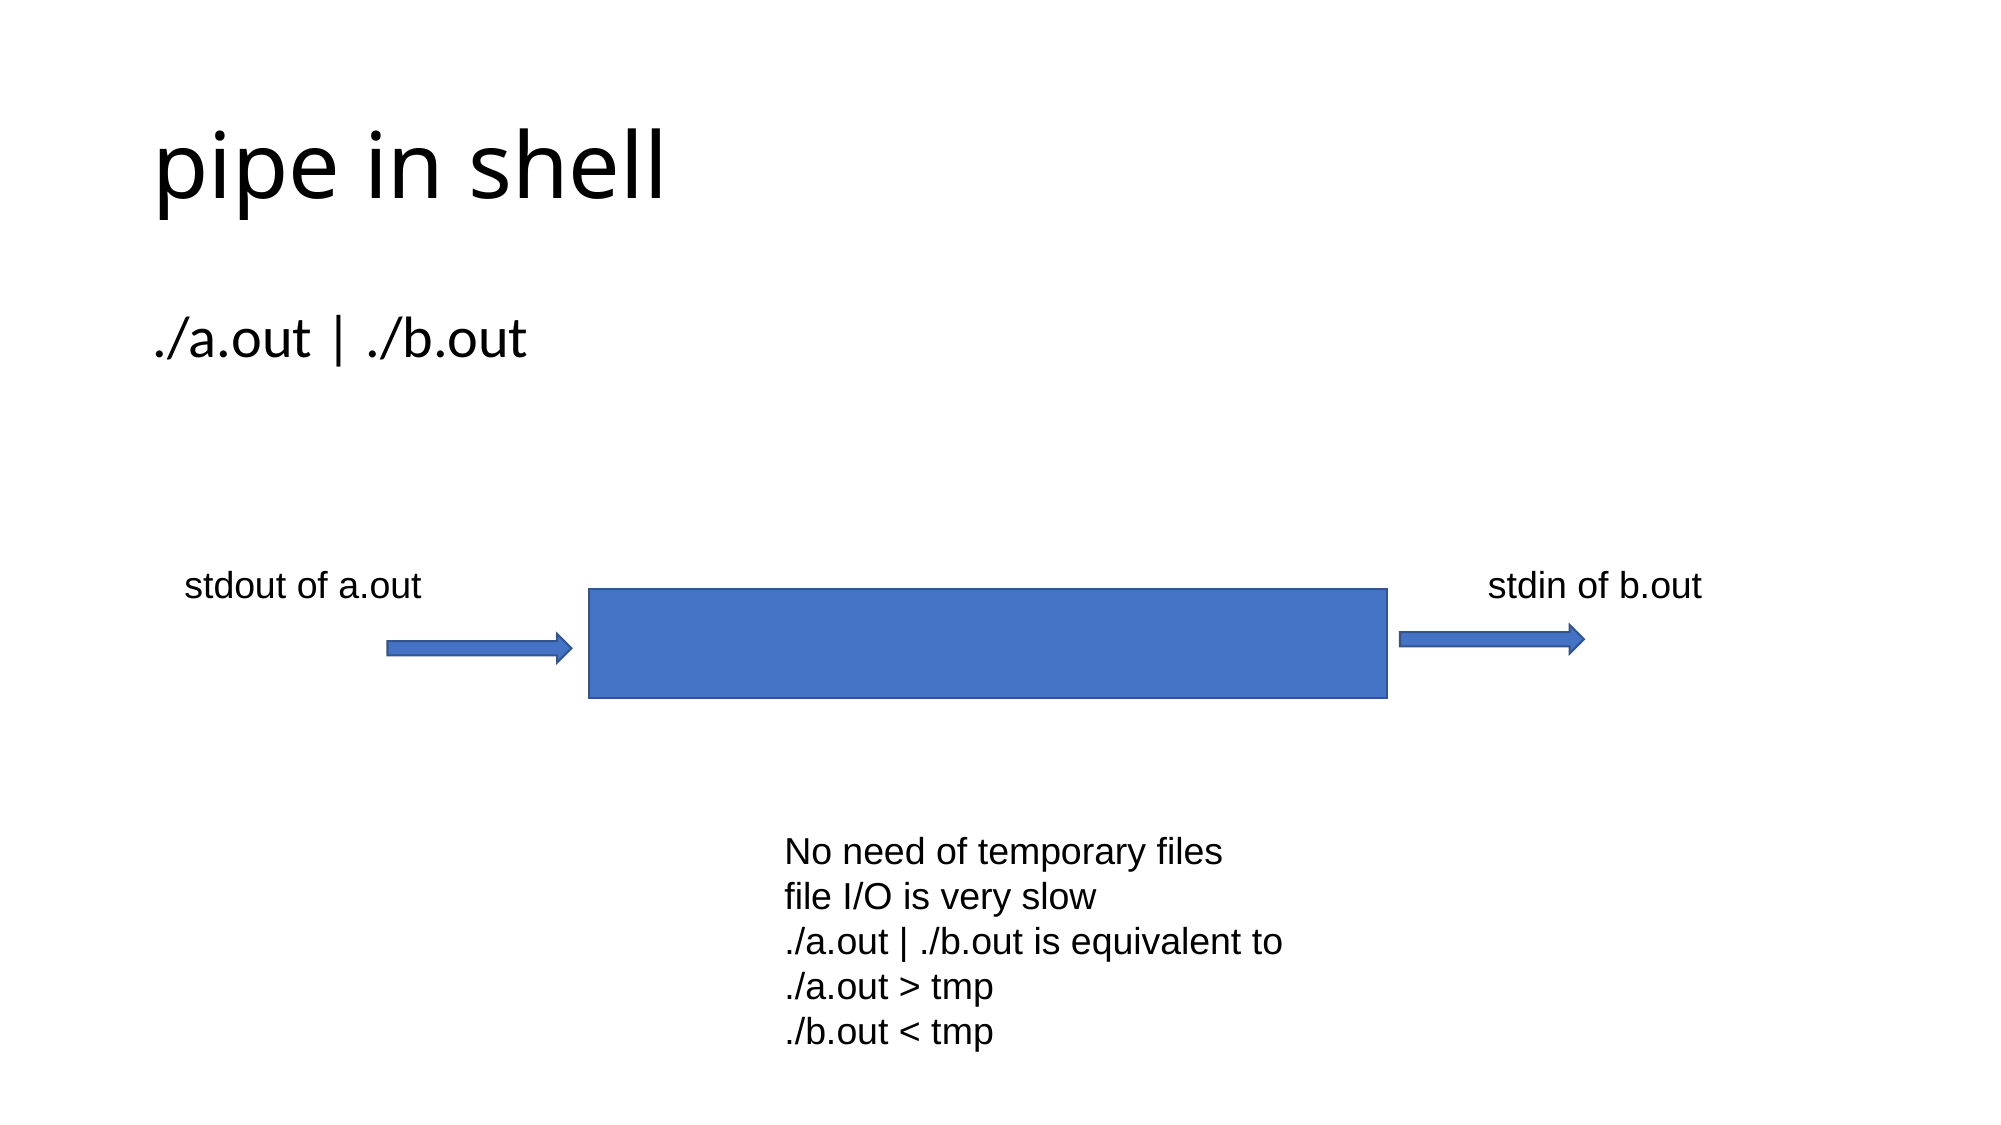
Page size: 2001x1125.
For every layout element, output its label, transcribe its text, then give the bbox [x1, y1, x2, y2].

title pipe in shell [137, 59, 1863, 278]
text_box stdout of a.out [169, 553, 527, 614]
text_box [1398, 622, 1586, 656]
list ./a.out | ./b.out [137, 299, 1863, 1014]
text_box No need of temporary files file I/O is very slow ./a.out | ./b.out is equivalent to ./a.out > tmp ./b.out < tmp [769, 819, 1388, 1060]
text_box [588, 588, 1388, 699]
text_box stdin of b.out [1473, 553, 1831, 614]
text_box [386, 631, 573, 665]
